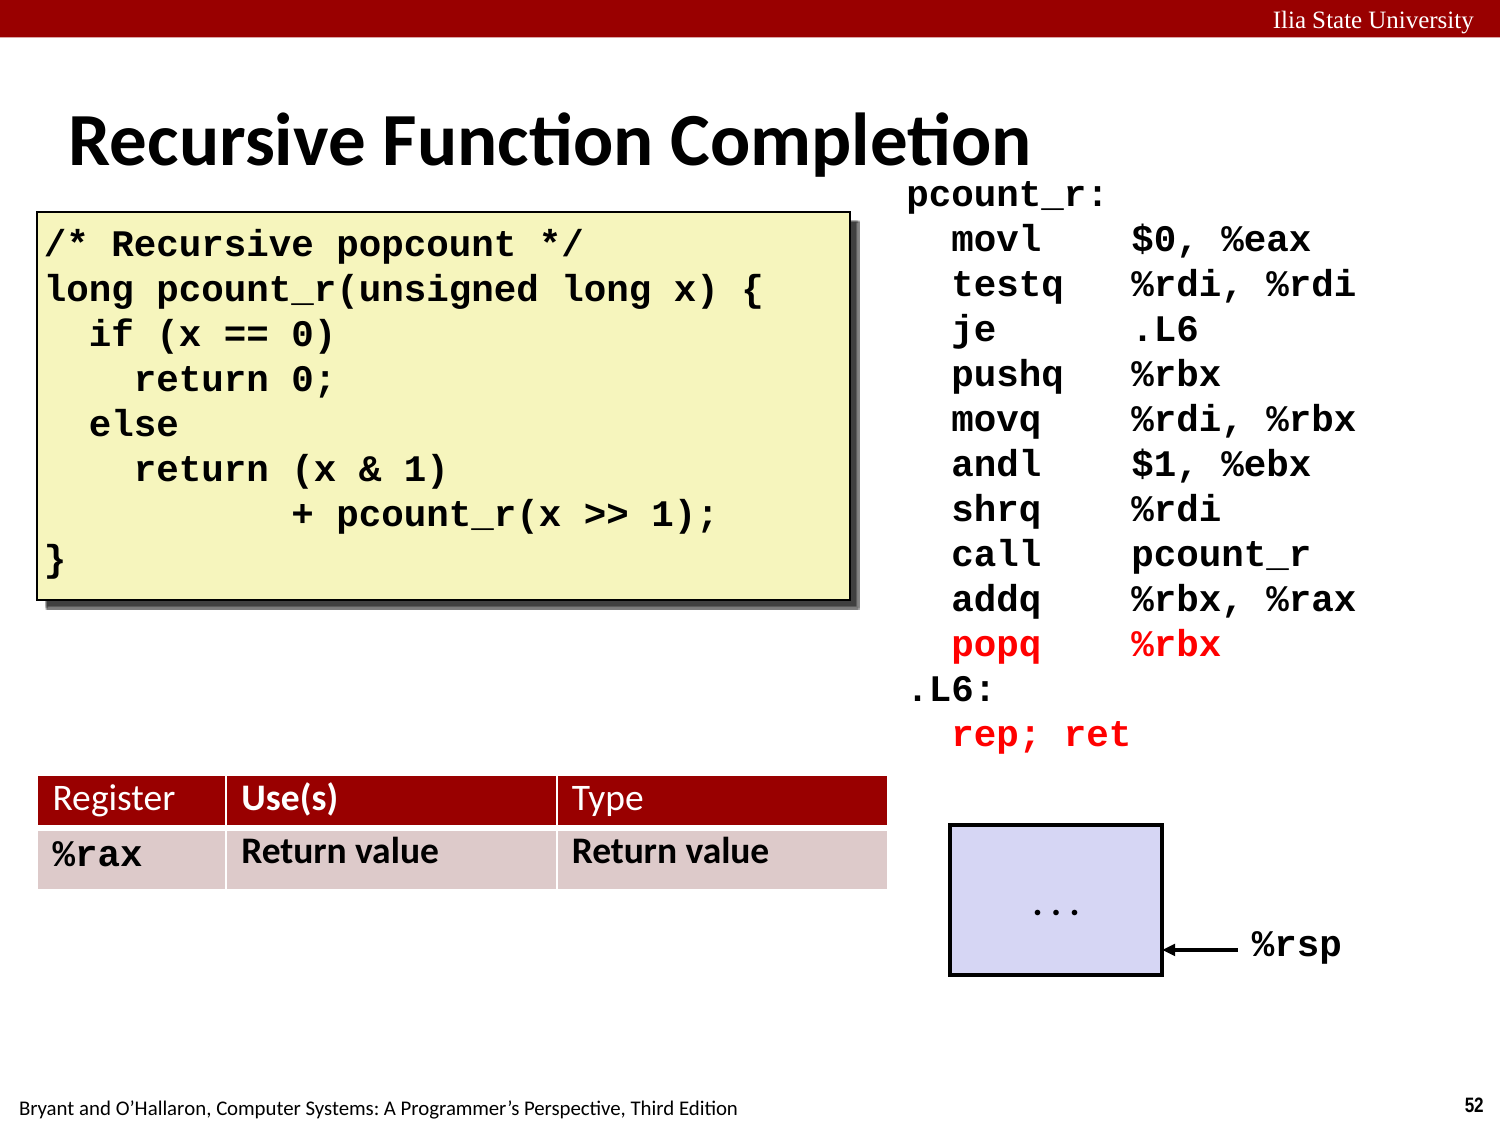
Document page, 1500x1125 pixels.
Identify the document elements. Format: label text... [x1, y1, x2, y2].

table_cell Return value [558, 831, 887, 889]
table_cell %rax [38, 831, 225, 889]
text_box Ilia State University [1272, 3, 1500, 33]
text_box pcount_r: movl $0, %eax testq %rdi, %rdi je .L6 pushq %rbx movq %rdi, %rbx andl $1, %ebx shrq %rdi call pcount_r addq %rbx, %rax popq %rbx .L6: rep; ret [899, 162, 1466, 825]
text_box /* Recursive popcount */ long pcount_r(unsigned long x) { if (x == 0) return 0; else return (x & 1) + pcount_r(x >> 1); } [37, 212, 850, 600]
text_box . . . [949, 824, 1163, 975]
table_header Use(s) [227, 776, 556, 825]
table_header Register [38, 776, 225, 825]
table_cell Return value [227, 831, 556, 889]
table_header Type [558, 776, 887, 825]
title Recursive Function Completion [62, 41, 1438, 230]
text_box [0, 0, 1500, 38]
text_box %rsp [1245, 912, 1353, 970]
